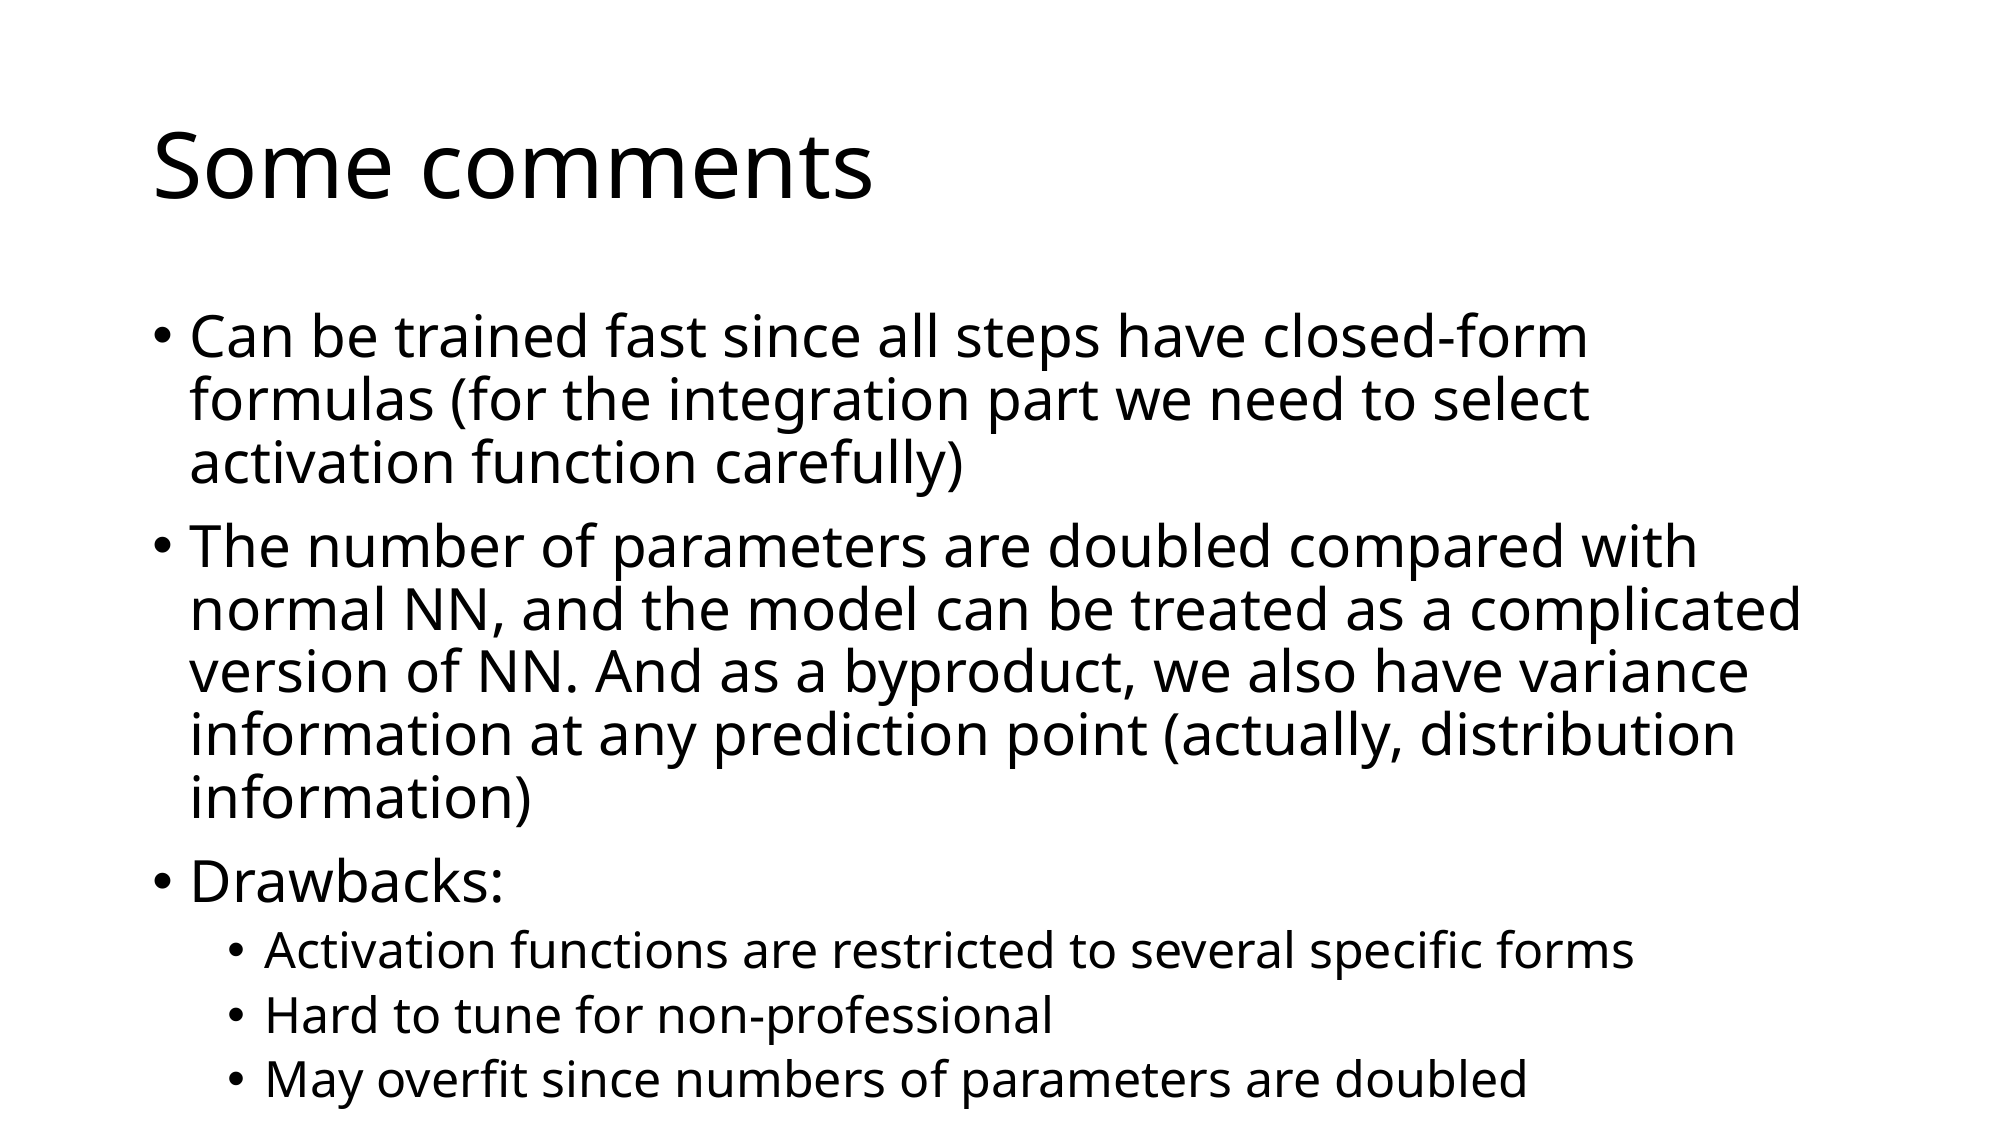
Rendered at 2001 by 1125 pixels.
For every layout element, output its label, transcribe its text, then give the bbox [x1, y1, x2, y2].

title Some comments [137, 59, 1863, 278]
list Can be trained fast since all steps have closed-form formulas (for the integration part we need to select activation function carefully) The number of parameters are doubled compared with normal NN, and the model can be treated as a complicated version of NN. And as a byproduct, we also have variance information at any prediction point (actually, distribution information) Drawbacks: Activation functions are restricted to several specific forms Hard to tune for non-professional May overfit since numbers of parameters are doubled [137, 299, 1863, 1014]
